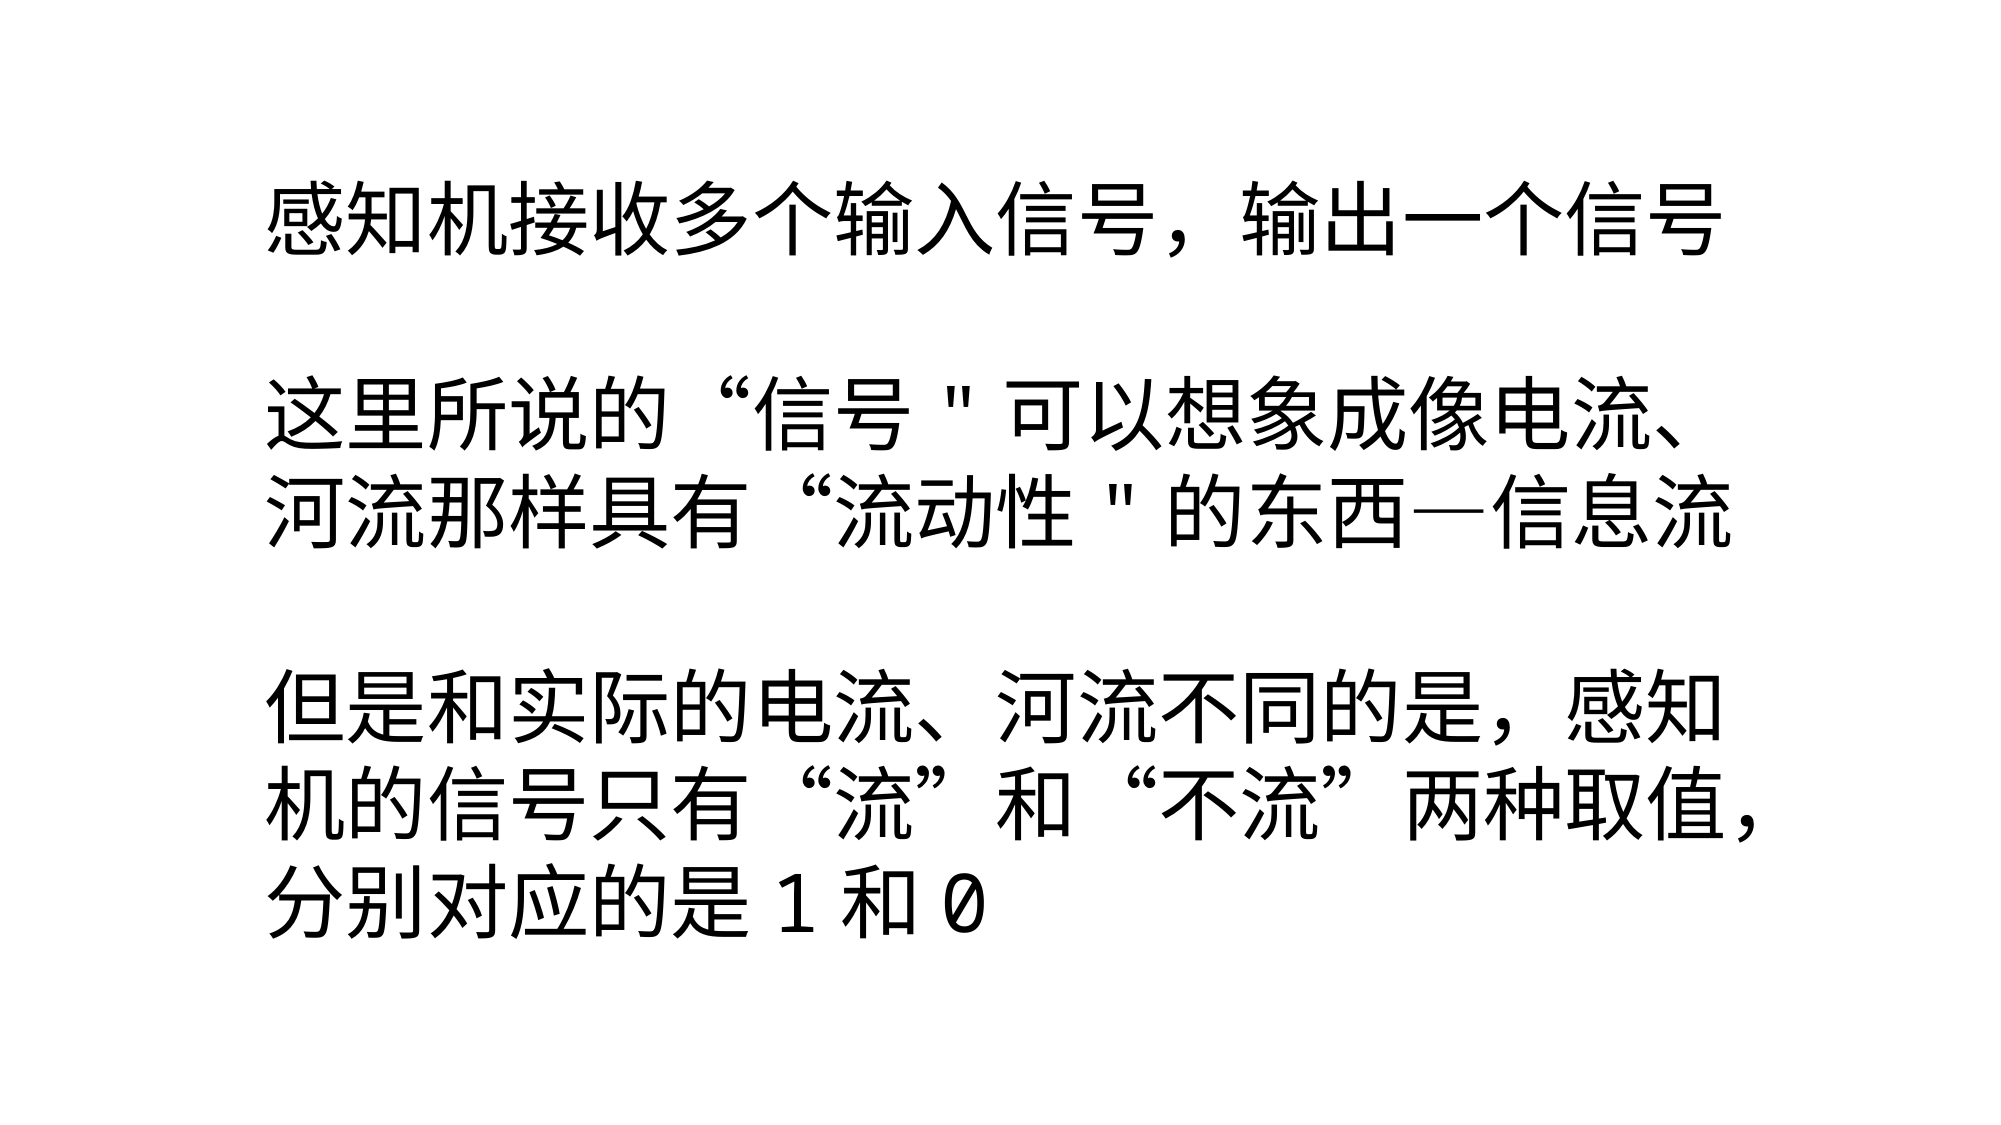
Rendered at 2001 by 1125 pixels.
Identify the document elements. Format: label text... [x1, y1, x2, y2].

text_box 感知机接收多个输入信号，输出一个信号 这里所说的“信号"可以想象成像电流、河流那样具有“流动性"的东西—信息流 但是和实际的电流、河流不同的是，感知机的信号只有“流”和“不流”两种取值，分别对应的是1和0 [249, 161, 1750, 956]
